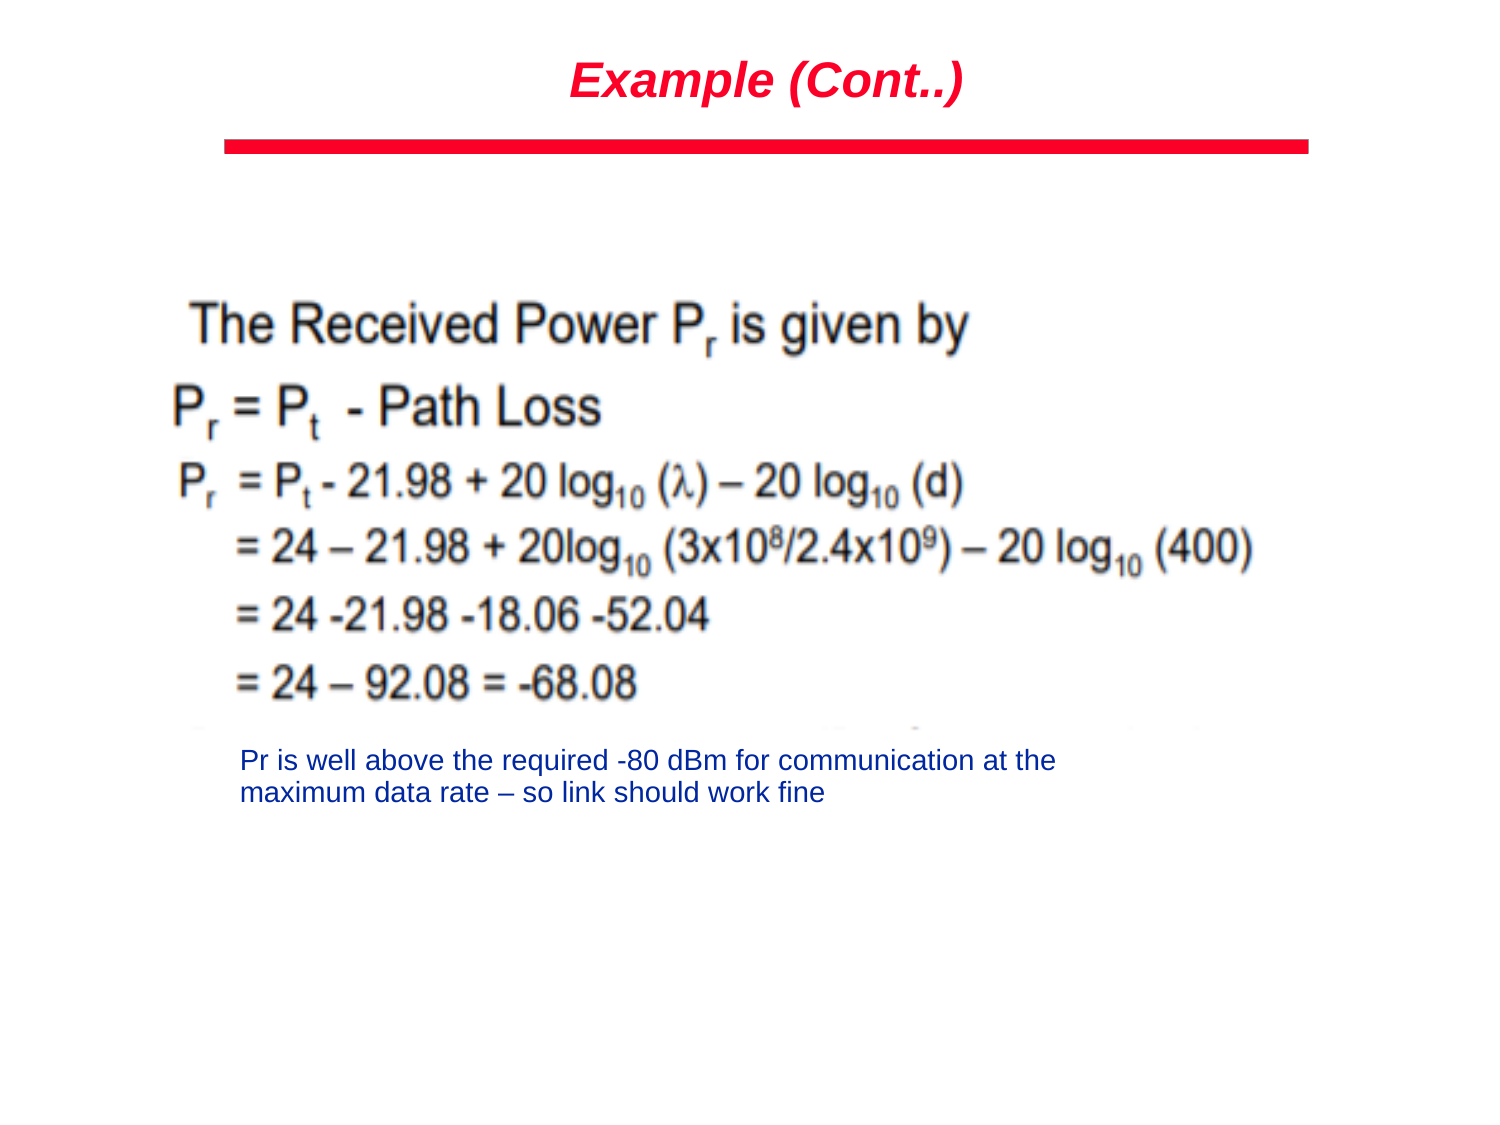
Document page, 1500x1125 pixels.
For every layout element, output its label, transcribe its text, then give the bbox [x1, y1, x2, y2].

title Example (Cont..) [224, 44, 1309, 118]
text_box Pr is well above the required -80 dBm for communication at the maximum data rate – so link should work fine [225, 747, 1150, 816]
picture [162, 287, 1276, 739]
